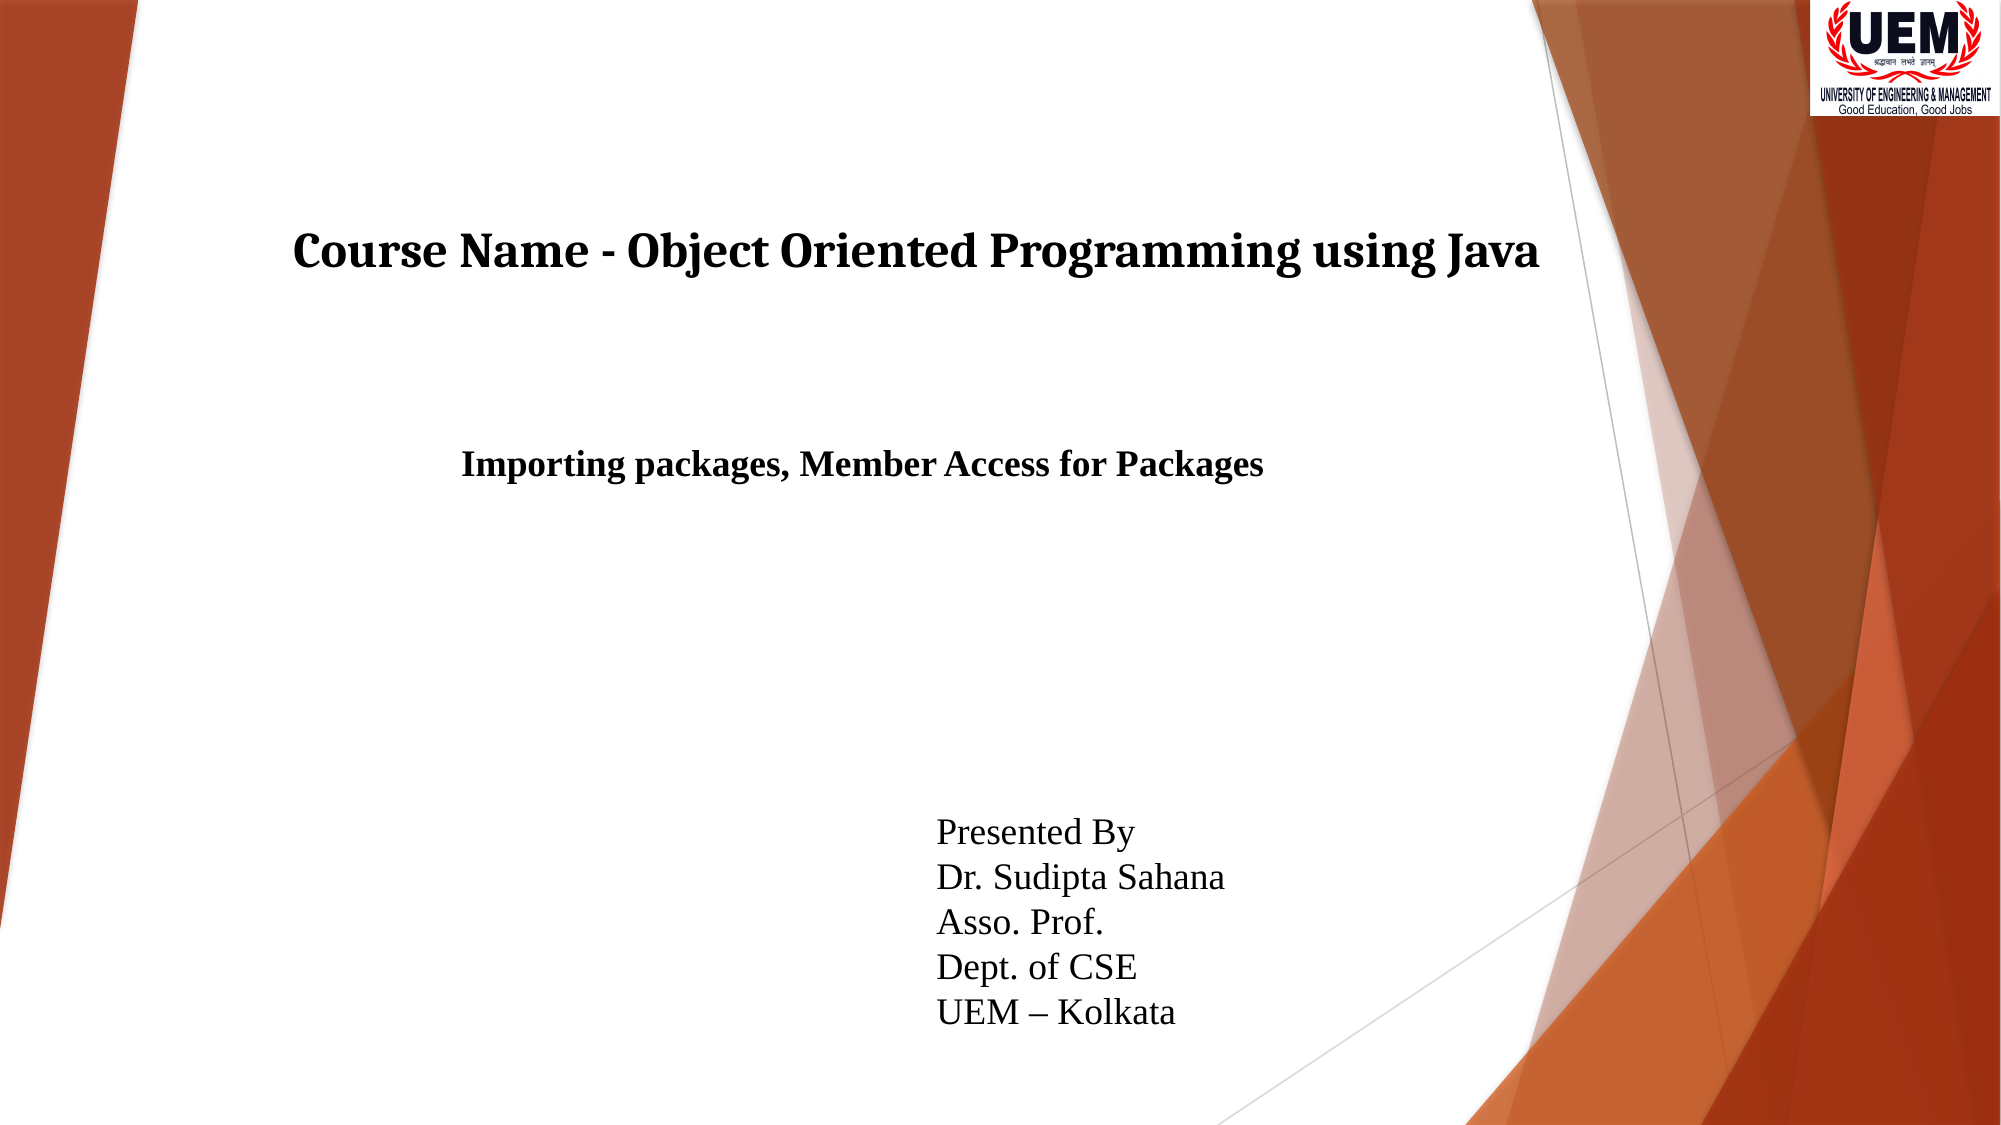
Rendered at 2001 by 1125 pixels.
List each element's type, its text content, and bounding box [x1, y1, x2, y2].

picture [1809, 0, 2000, 117]
text_box Course Name - Object Oriented Programming using Java [278, 209, 1556, 285]
text_box Presented By Dr. Sudipta Sahana Asso. Prof. Dept. of CSE UEM – Kolkata [921, 799, 1455, 1040]
text_box Importing packages, Member Access for Packages [446, 431, 1389, 542]
